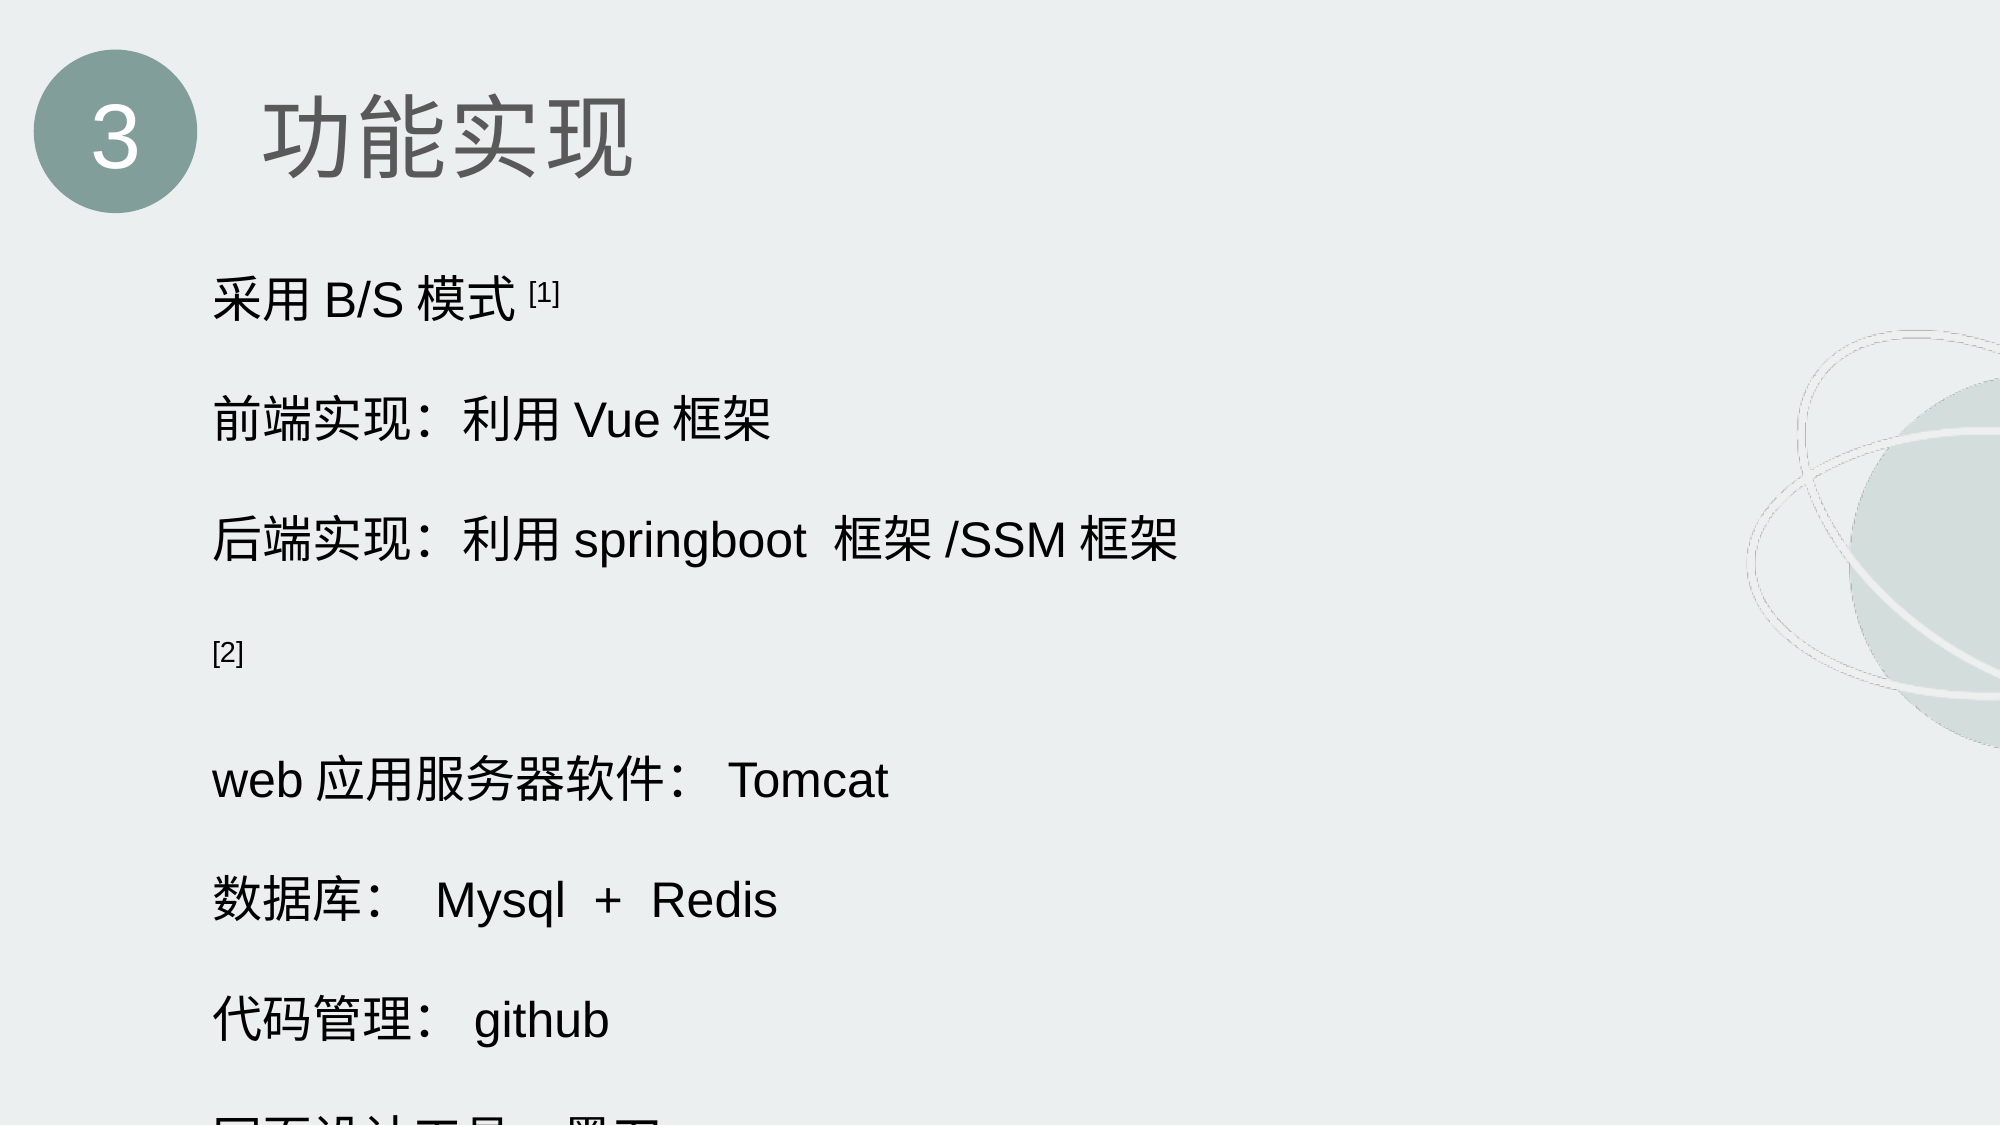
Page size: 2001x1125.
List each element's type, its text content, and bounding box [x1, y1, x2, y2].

text_box 3 [26, 55, 205, 207]
title 功能实现 [238, 62, 659, 199]
text_box [81, 207, 150, 215]
text_box [83, 48, 148, 55]
text_box 采用B/S模式[1] 前端实现：利用Vue框架 后端实现：利用springboot 框架/SSM框架 [2] web应用服务器软件：Tomcat 数据库： Mysql + Redis 代码管理：github 网页设计工具：墨刀 [197, 199, 1218, 1125]
picture [1407, 229, 2000, 896]
